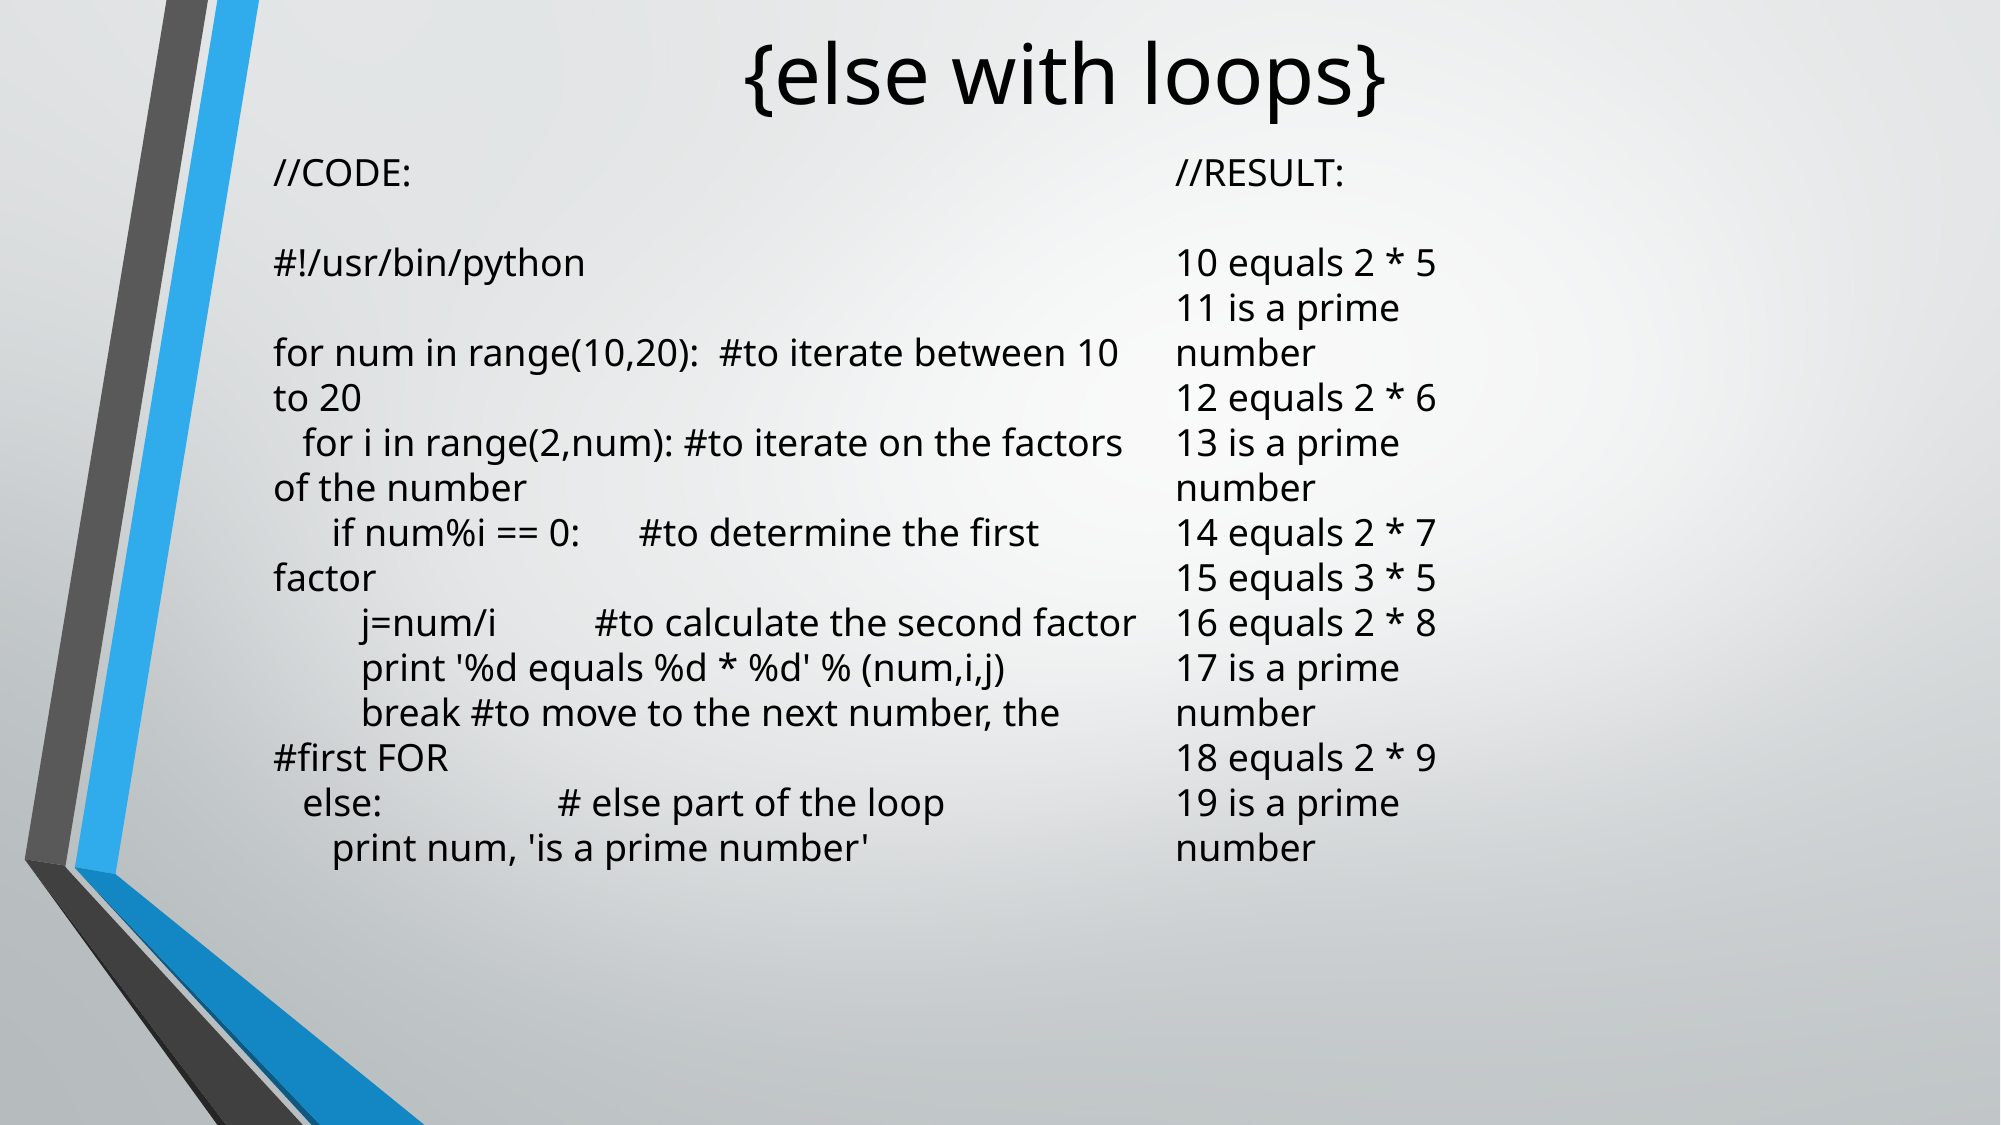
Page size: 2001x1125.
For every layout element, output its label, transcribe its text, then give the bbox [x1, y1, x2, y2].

title {else with loops} [243, 0, 1887, 142]
text_box //CODE: #!/usr/bin/python for num in range(10,20): #to iterate between 10 to 20 for i in range(2,num): #to iterate on the factors of the number if num%i == 0: #to determine the first factor j=num/i #to calculate the second factor print '%d equals %d * %d' % (num,i,j) break #to move to the next number, the #first FOR else: # else part of the loop print num, 'is a prime number' [258, 141, 1160, 877]
text_box //RESULT: 10 equals 2 * 5 11 is a prime number 12 equals 2 * 6 13 is a prime number 14 equals 2 * 7 15 equals 3 * 5 16 equals 2 * 8 17 is a prime number 18 equals 2 * 9 19 is a prime number [1160, 141, 1555, 877]
